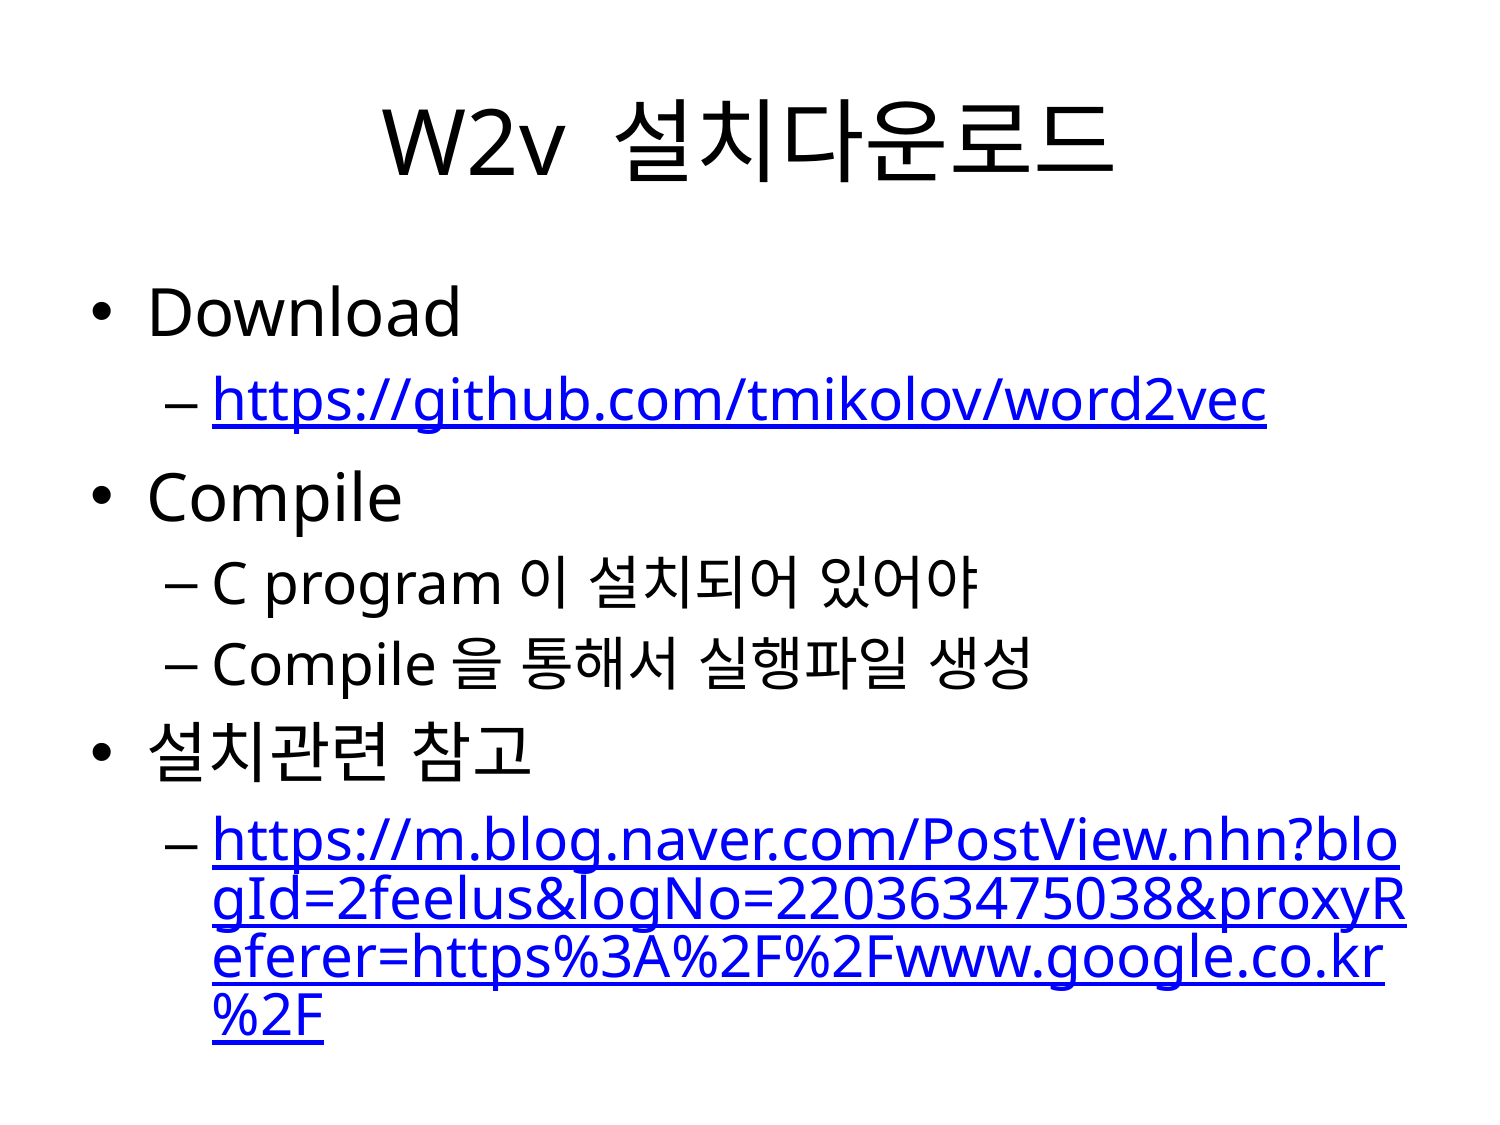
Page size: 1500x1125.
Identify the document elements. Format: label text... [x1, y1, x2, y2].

list Download https://github.com/tmikolov/word2vec Compile C program이 설치되어 있어야 Compile을 통해서 실행파일 생성 설치관련 참고 https://m.blog.naver.com/PostView.nhn?blogId=2feelus&logNo=220363475038&proxyReferer=https%3A%2F%2Fwww.google.co.kr%2F [75, 262, 1425, 1005]
title W2v 설치다운로드 [75, 45, 1425, 233]
